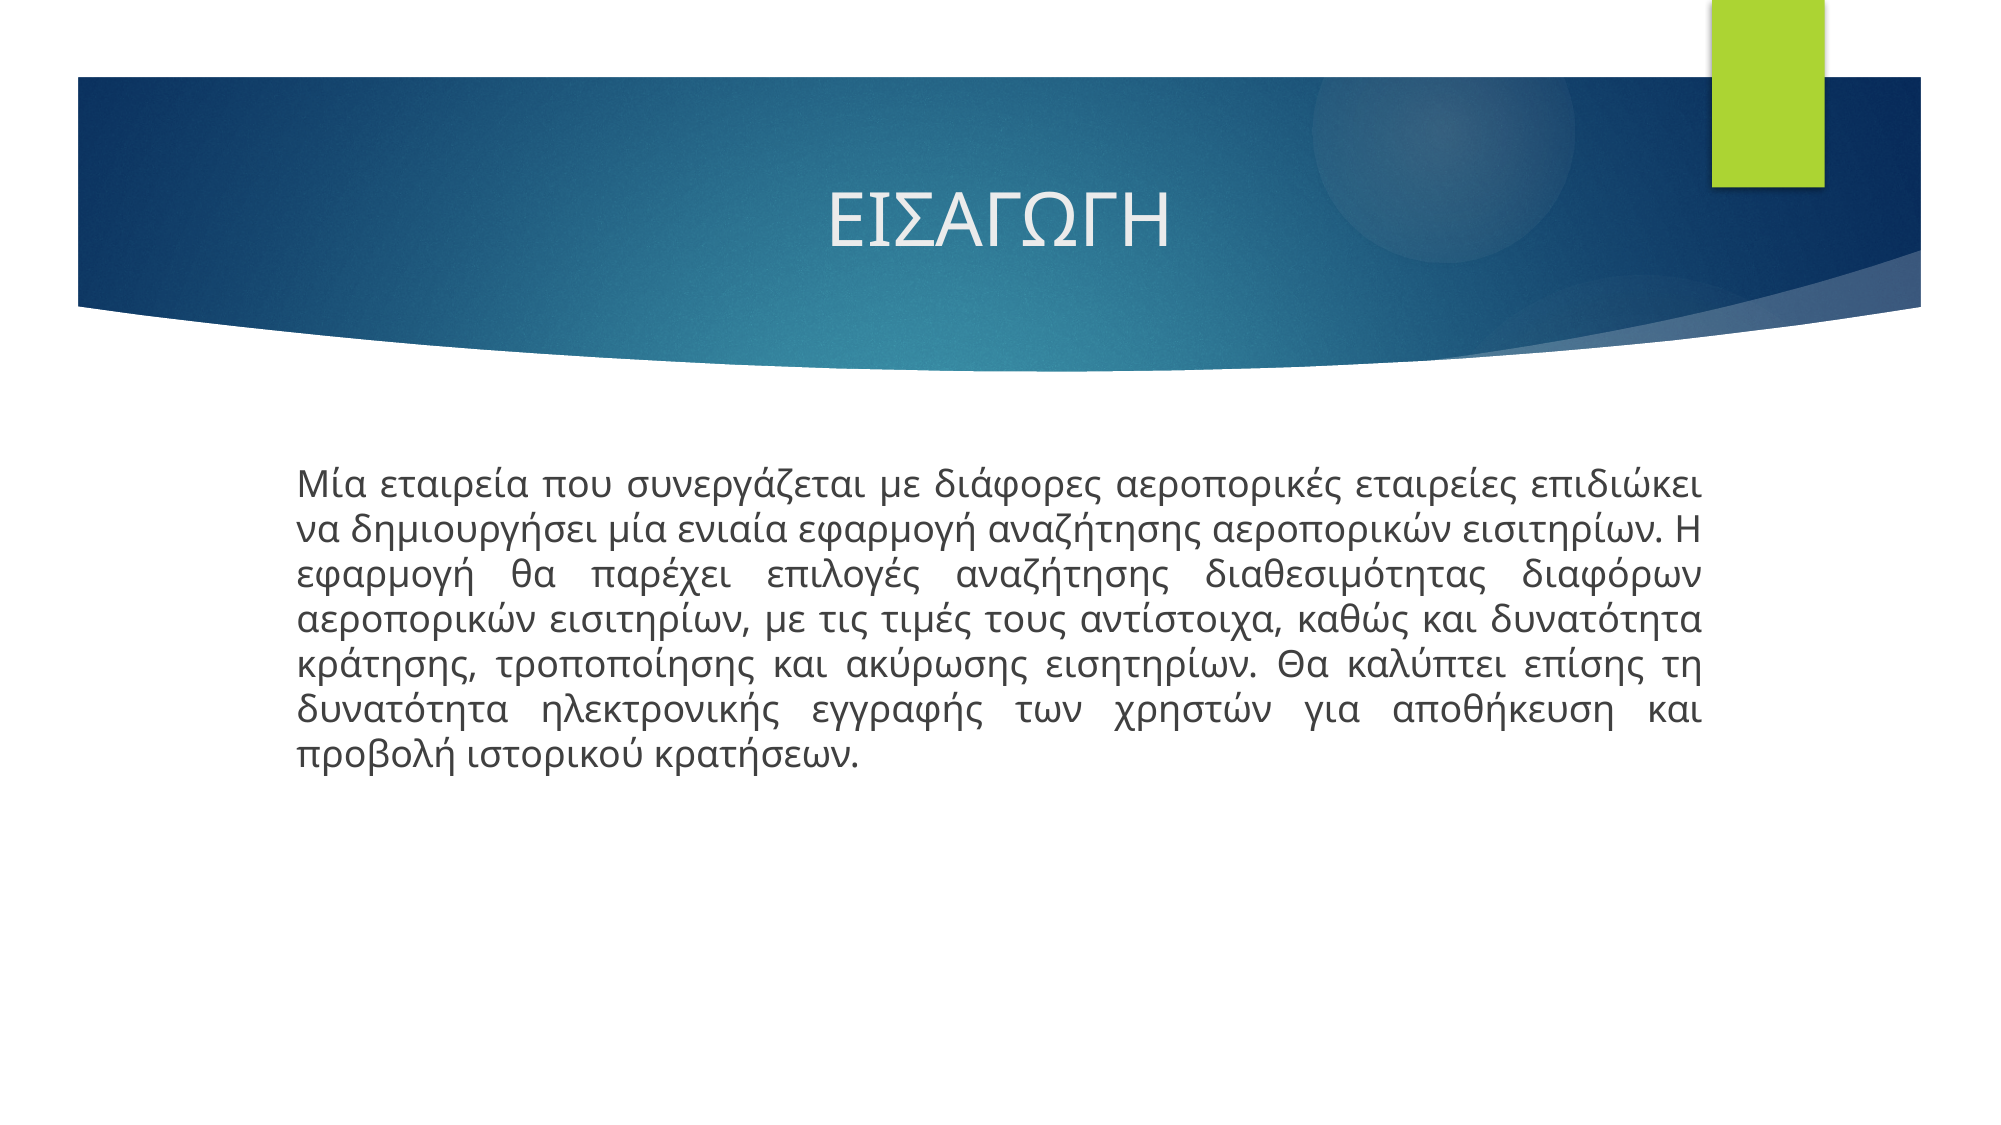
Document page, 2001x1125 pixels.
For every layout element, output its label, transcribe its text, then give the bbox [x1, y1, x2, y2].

list Μία εταιρεία που συνεργάζεται με διάφορες αεροπορικές εταιρείες επιδιώκει να δημιουργήσει μία ενιαία εφαρμογή αναζήτησης αεροπορικών εισιτηρίων. Η εφαρμογή θα παρέχει επιλογές αναζήτησης διαθεσιμότητας διαφόρων αεροπορικών εισιτηρίων, με τις τιμές τους αντίστοιχα, καθώς και δυνατότητα κράτησης, τροποποίησης και ακύρωσης εισητηρίων. Θα καλύπτει επίσης τη δυνατότητα ηλεκτρονικής εγγραφής των χρηστών για αποθήκευση και προβολή ιστορικού κρατήσεων. [281, 452, 1719, 1013]
title ΕΙΣΑΓΩΓΗ [281, 157, 1719, 274]
